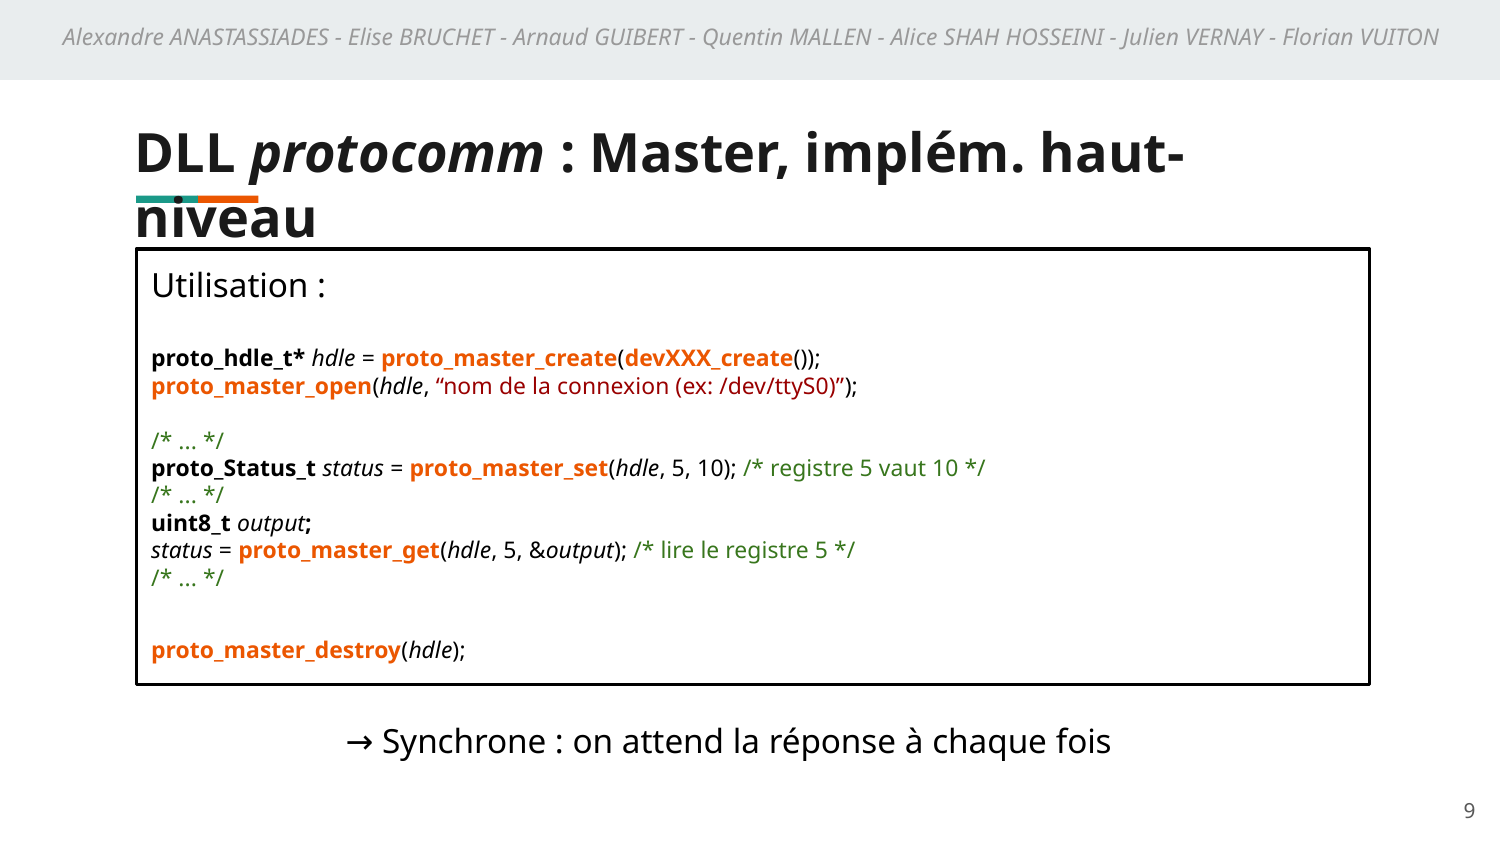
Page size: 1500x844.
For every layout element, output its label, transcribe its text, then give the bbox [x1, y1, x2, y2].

text_box Utilisation : proto_hdle_t* hdle = proto_master_create(devXXX_create()); proto_master_open(hdle, “nom de la connexion (ex: /dev/ttyS0)”); /* ... */ proto_Status_t status = proto_master_set(hdle, 5, 10); /* registre 5 vaut 10 */ /* ... */ uint8_t output; status = proto_master_get(hdle, 5, &output); /* lire le registre 5 */ /* ... */ proto_master_destroy(hdle); [136, 248, 1370, 685]
text_box Alexandre ANASTASSIADES - Elise BRUCHET - Arnaud GUIBERT - Quentin MALLEN - Alice SHAH HOSSEINI - Julien VERNAY - Florian VUITON [11, 7, 1493, 67]
text_box DLL protocomm : Master, implém. haut-niveau [119, 103, 1381, 192]
text_box ‹#› [1400, 779, 1491, 844]
text_box → Synchrone : on attend la réponse à chaque fois [330, 704, 1134, 770]
